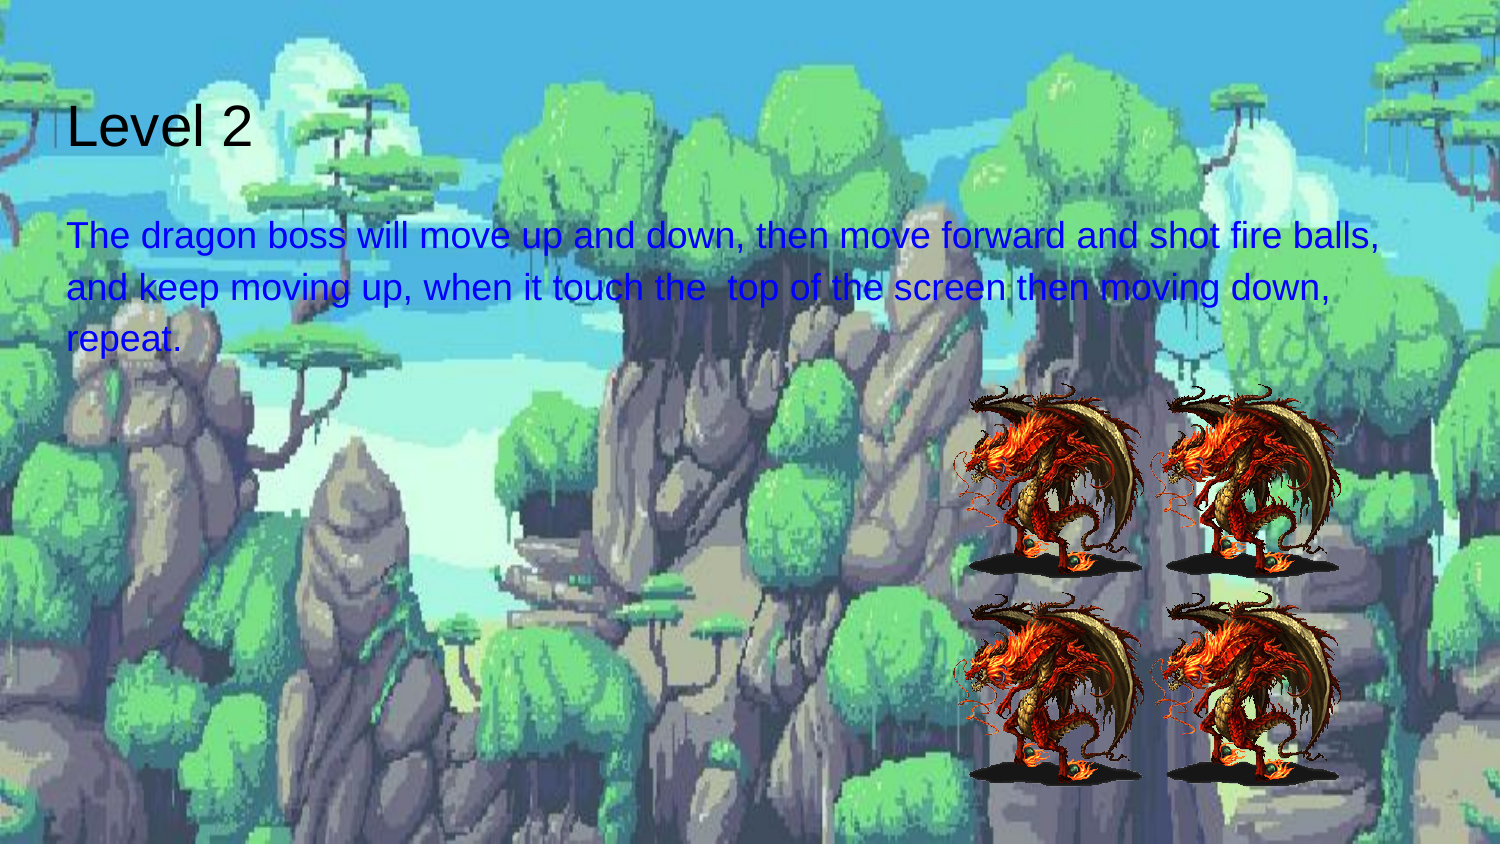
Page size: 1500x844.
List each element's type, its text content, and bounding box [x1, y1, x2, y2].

list The dragon boss will move up and down, then move forward and shot fire balls, and keep moving up, when it touch the top of the screen then moving down, repeat. [51, 189, 1449, 750]
picture [0, 0, 1500, 844]
title Level 2 [51, 72, 1449, 167]
